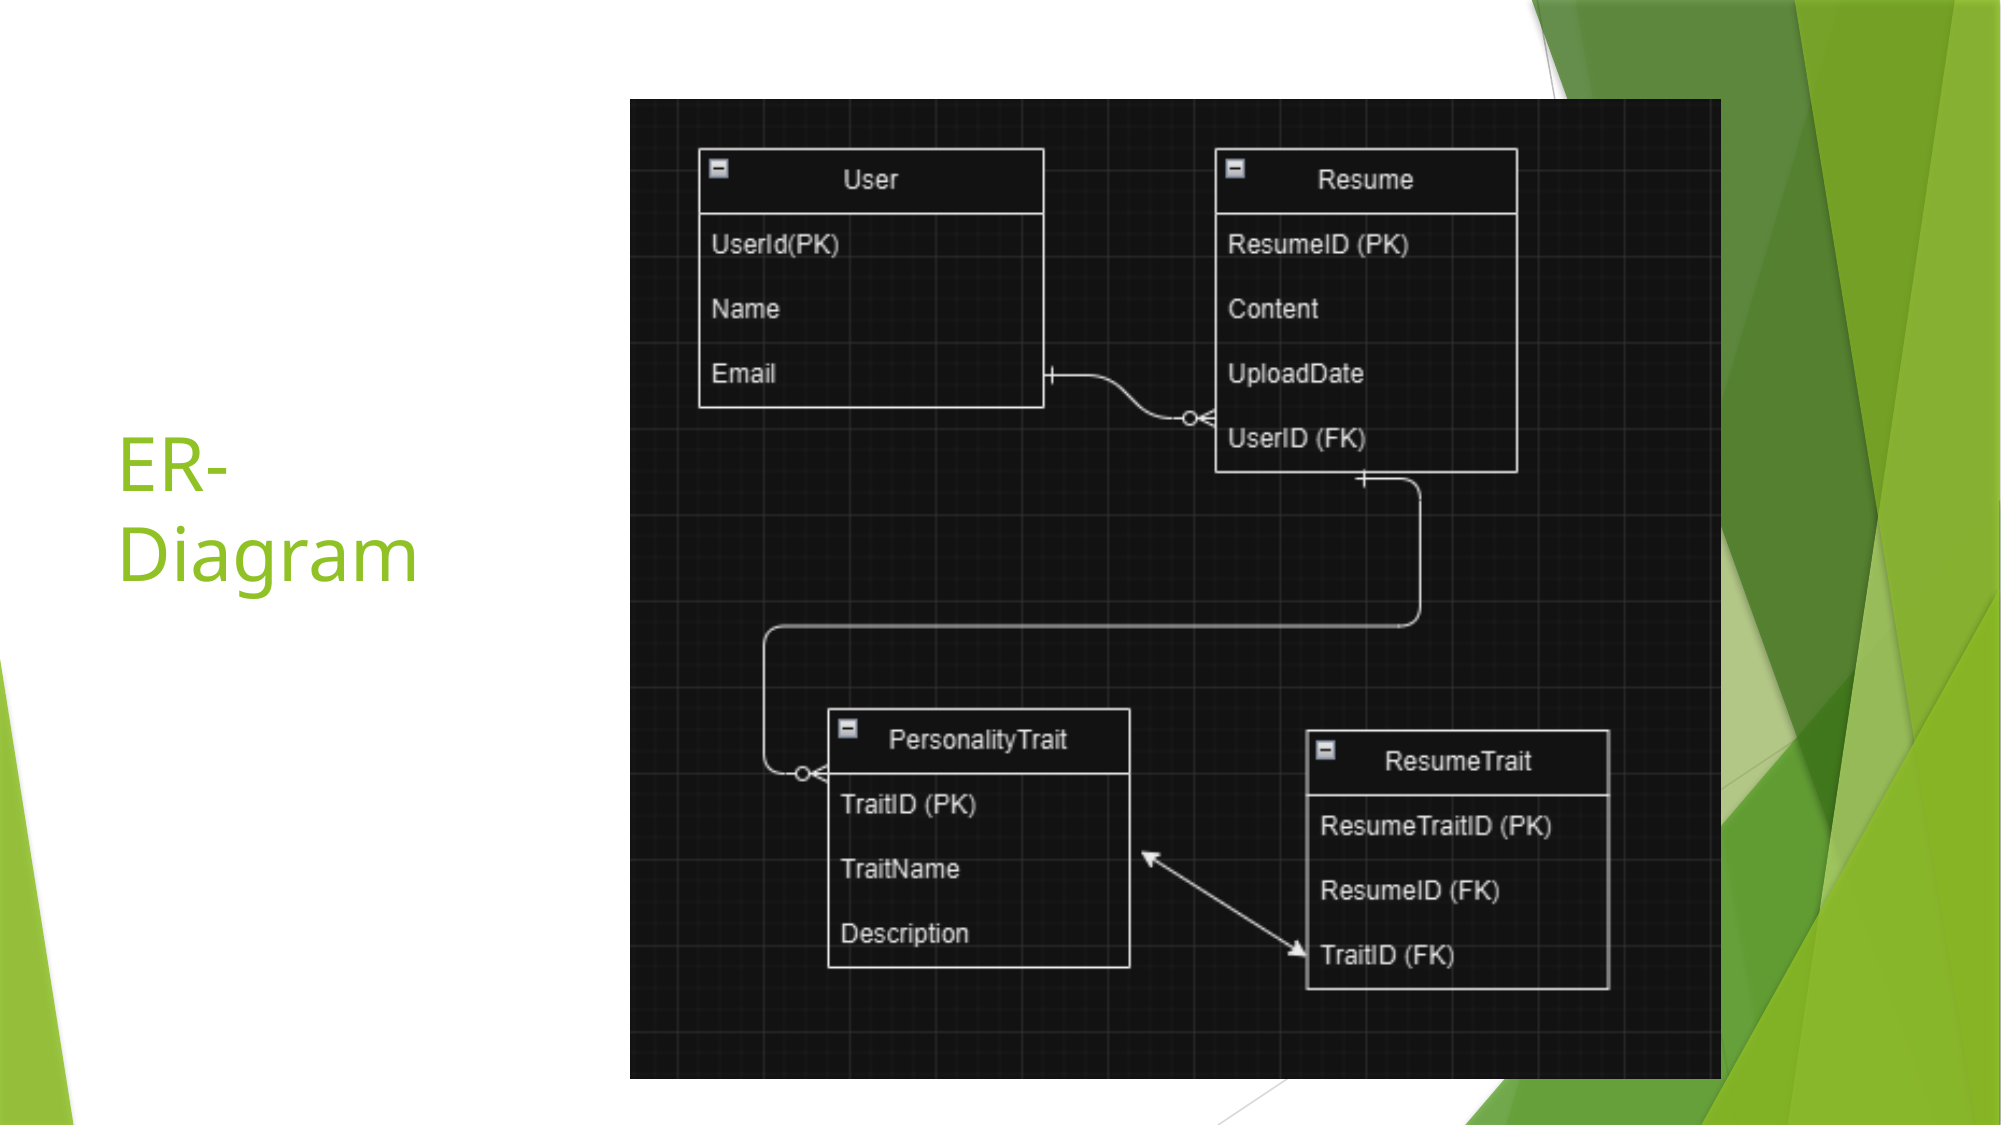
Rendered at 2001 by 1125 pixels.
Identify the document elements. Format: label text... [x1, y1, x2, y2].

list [629, 99, 1721, 1079]
title ER- Diagram [101, 409, 563, 528]
